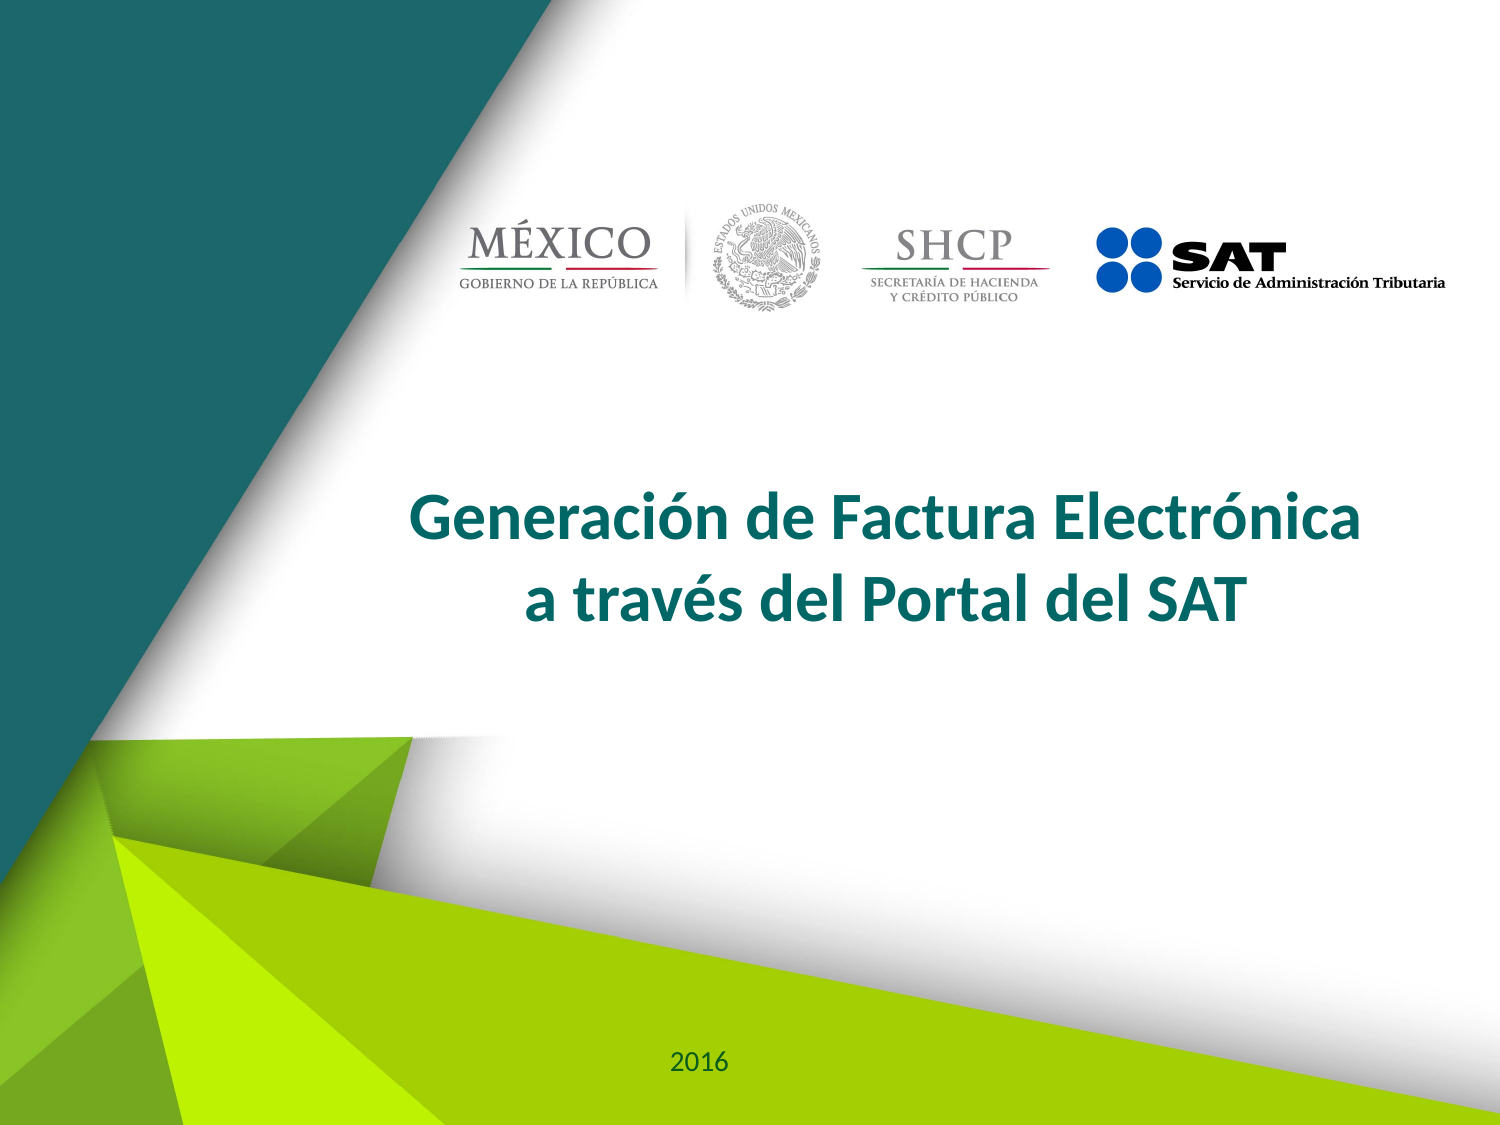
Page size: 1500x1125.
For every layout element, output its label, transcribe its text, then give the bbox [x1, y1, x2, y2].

title Generación de Factura Electrónica a través del Portal del SAT [383, 432, 1388, 674]
subtitle 2016 [431, 1035, 968, 1090]
picture [0, 0, 1500, 1125]
